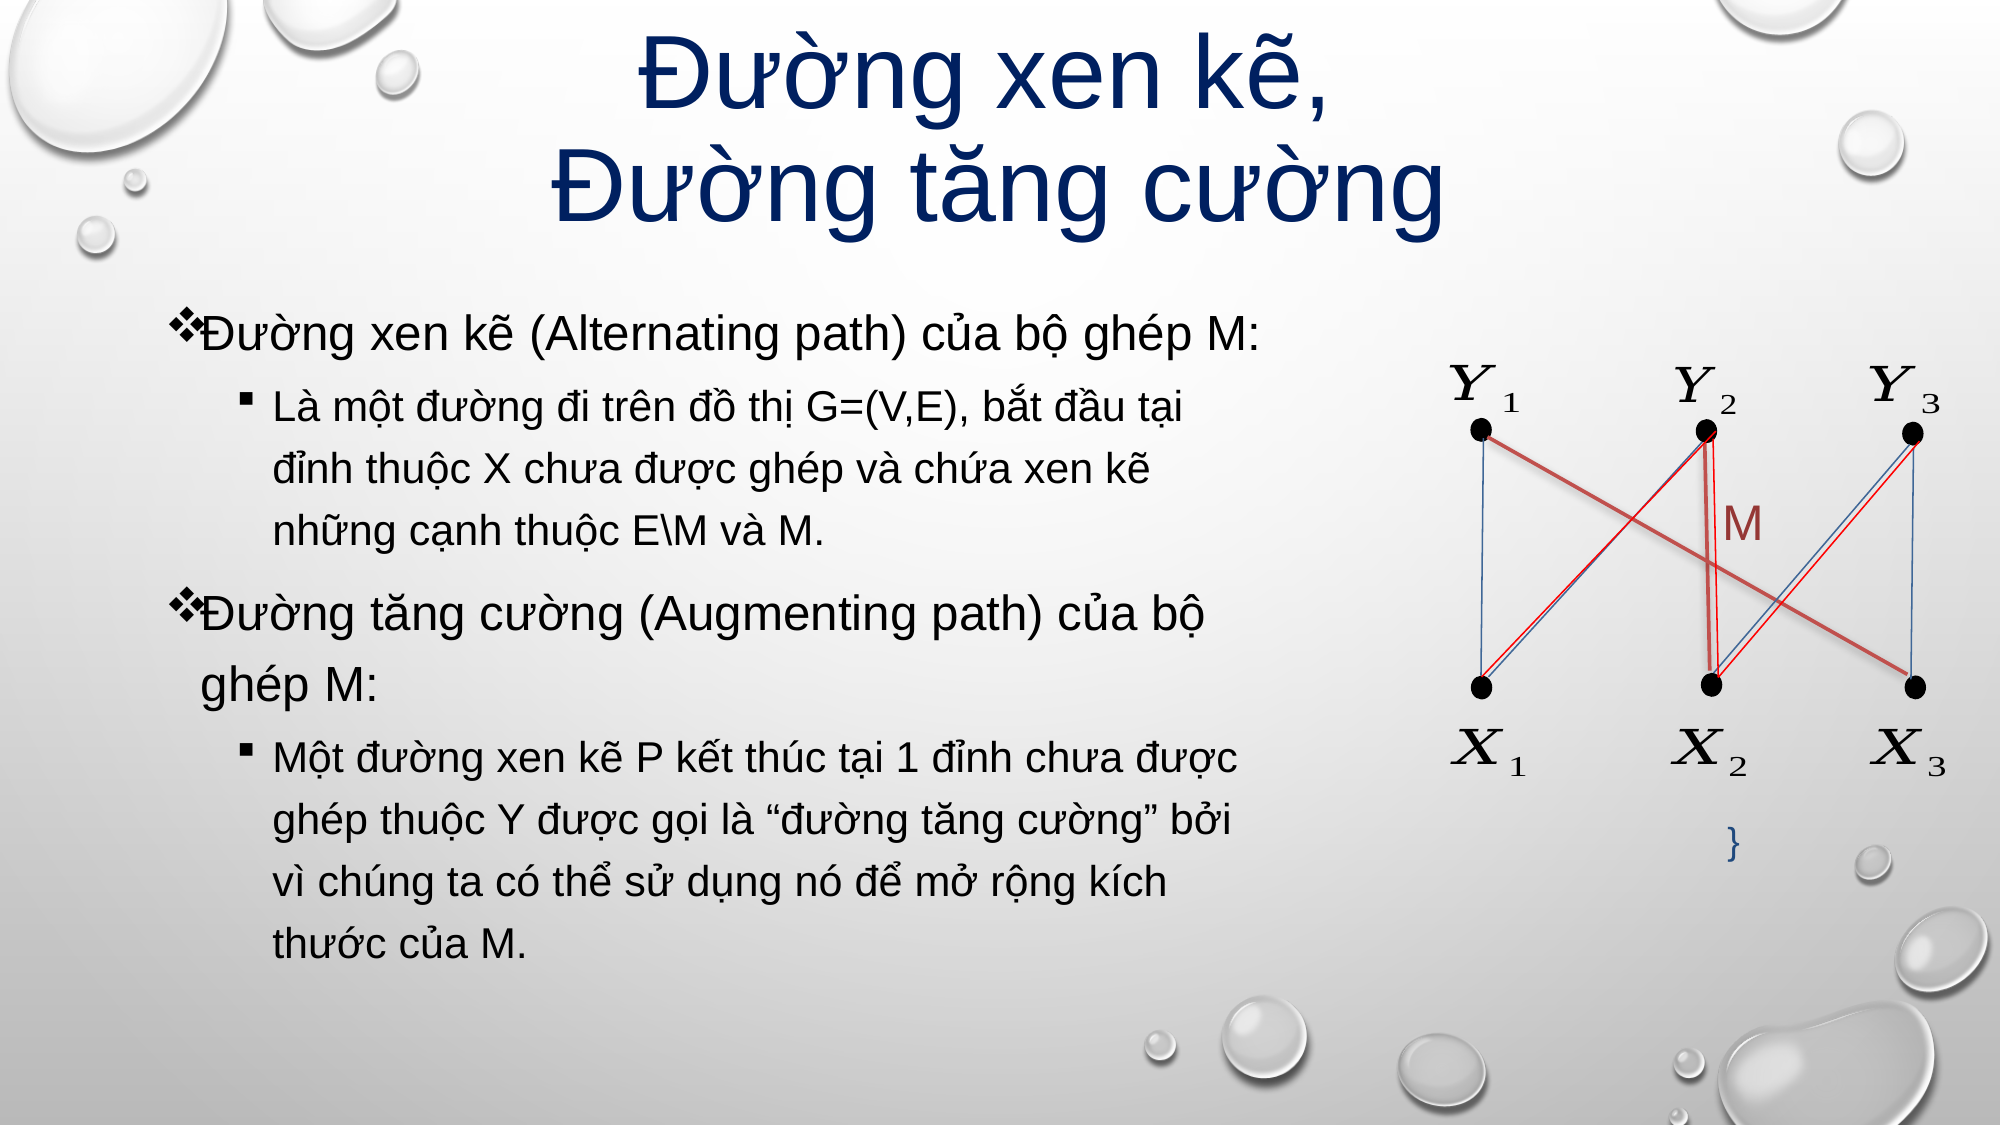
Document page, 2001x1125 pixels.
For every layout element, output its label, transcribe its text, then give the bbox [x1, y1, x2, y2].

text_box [1692, 436, 1908, 675]
text_box [1470, 417, 1492, 440]
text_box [1712, 438, 1719, 678]
text_box [1902, 421, 1924, 442]
text_box [1470, 679, 1493, 700]
list Đường xen kẽ (Alternating path) của bộ ghép M: Là một đường đi trên đồ thị G=(V,E), bắt đầu tại đỉnh thuộc X chưa được ghép và chứa xen kẽ những cạnh thuộc E\M và M. Đường tăng cường (Augmenting path) của bộ ghép M: Một đường xen kẽ P kết thúc tại 1 đỉnh chưa được ghép thuộc Y được gọi là “đường tăng cường” bởi vì chúng ta có thể sử dụng nó để mở rộng kích thước của M. [149, 282, 1284, 1028]
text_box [1723, 440, 1920, 678]
text_box [1695, 419, 1718, 434]
title Đường xen kẽ, Đường tăng cường [149, 0, 1851, 263]
picture [0, 0, 2000, 1125]
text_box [1481, 438, 1701, 678]
text_box [1701, 685, 1723, 697]
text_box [1719, 442, 1723, 678]
text_box [1904, 680, 1927, 700]
